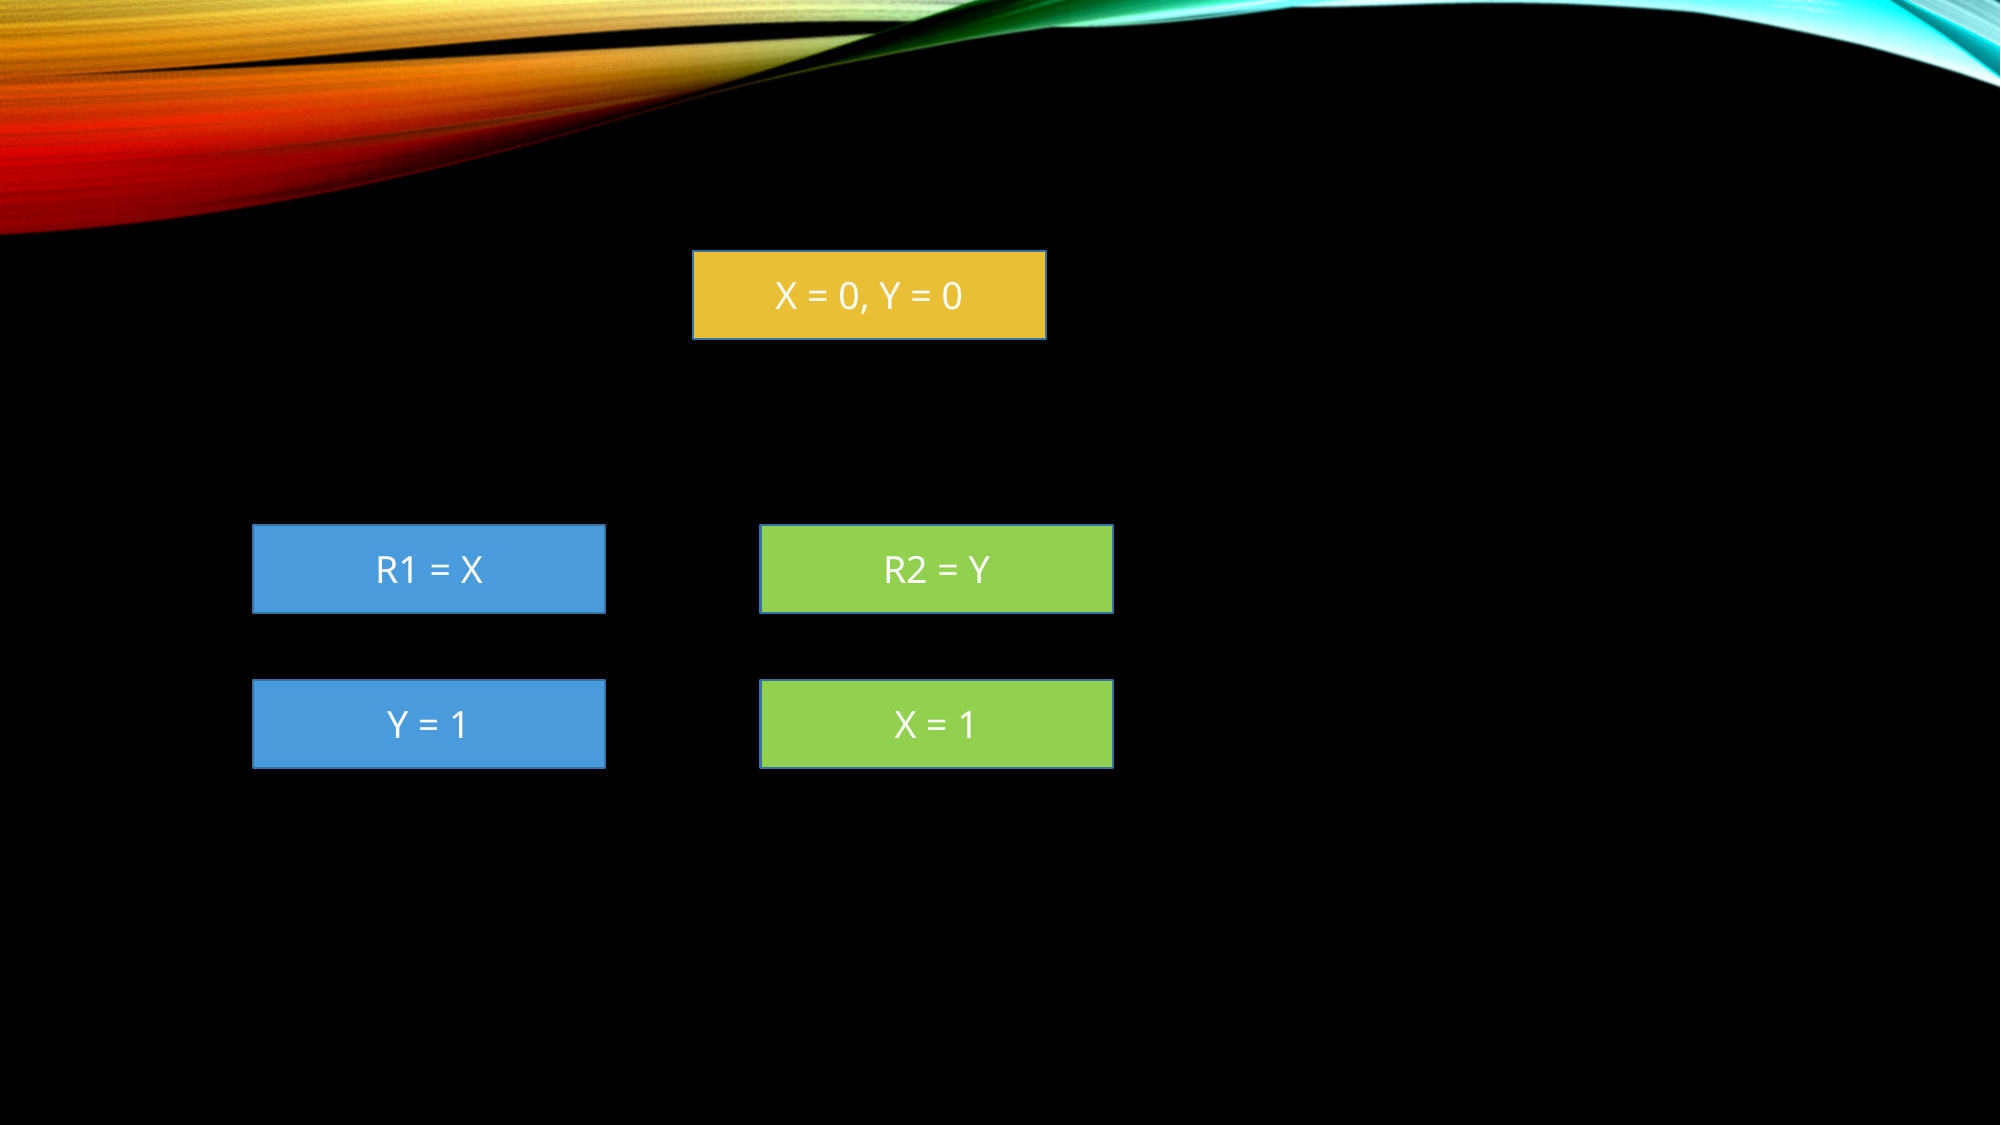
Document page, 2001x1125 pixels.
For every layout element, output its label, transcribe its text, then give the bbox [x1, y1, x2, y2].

text_box R2 = Y [759, 524, 1114, 614]
text_box X = 1 [759, 679, 1114, 769]
picture [0, 0, 2000, 237]
text_box R1 = X [252, 524, 606, 614]
text_box Y = 1 [252, 679, 606, 769]
text_box X = 0, Y = 0 [692, 250, 1047, 340]
